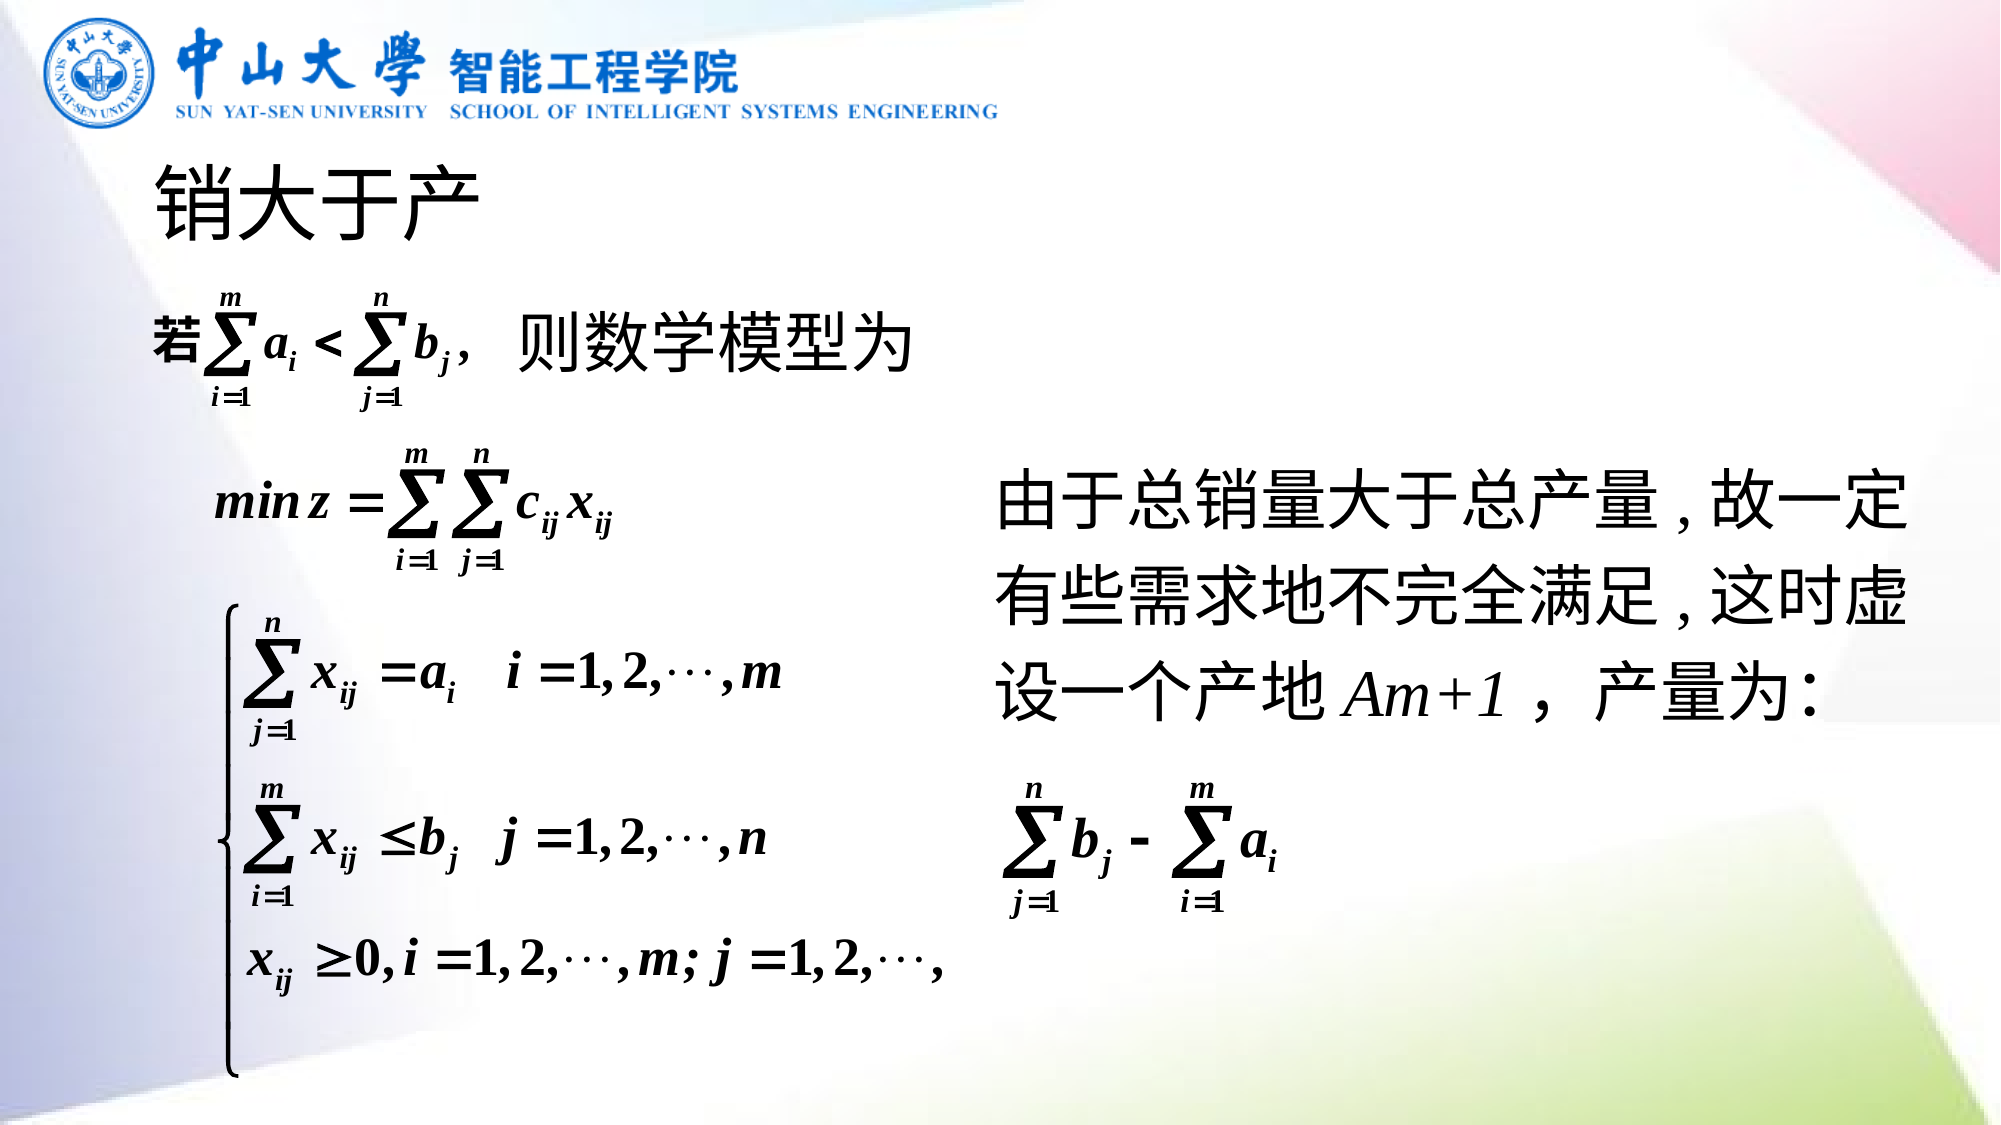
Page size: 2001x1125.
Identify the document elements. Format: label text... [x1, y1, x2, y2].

table_cell 14 [0, 0, 2000, 1125]
picture [39, 0, 1000, 150]
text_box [149, 278, 475, 419]
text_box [999, 767, 1289, 926]
title 销大于产 [137, 137, 1863, 278]
text_box 由于总销量大于总产量,故一定有些需求地不完全满足,这时虚设一个产地Am+1，产量为： [978, 434, 1925, 738]
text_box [210, 432, 950, 1084]
text_box 则数学模型为 [501, 302, 950, 406]
